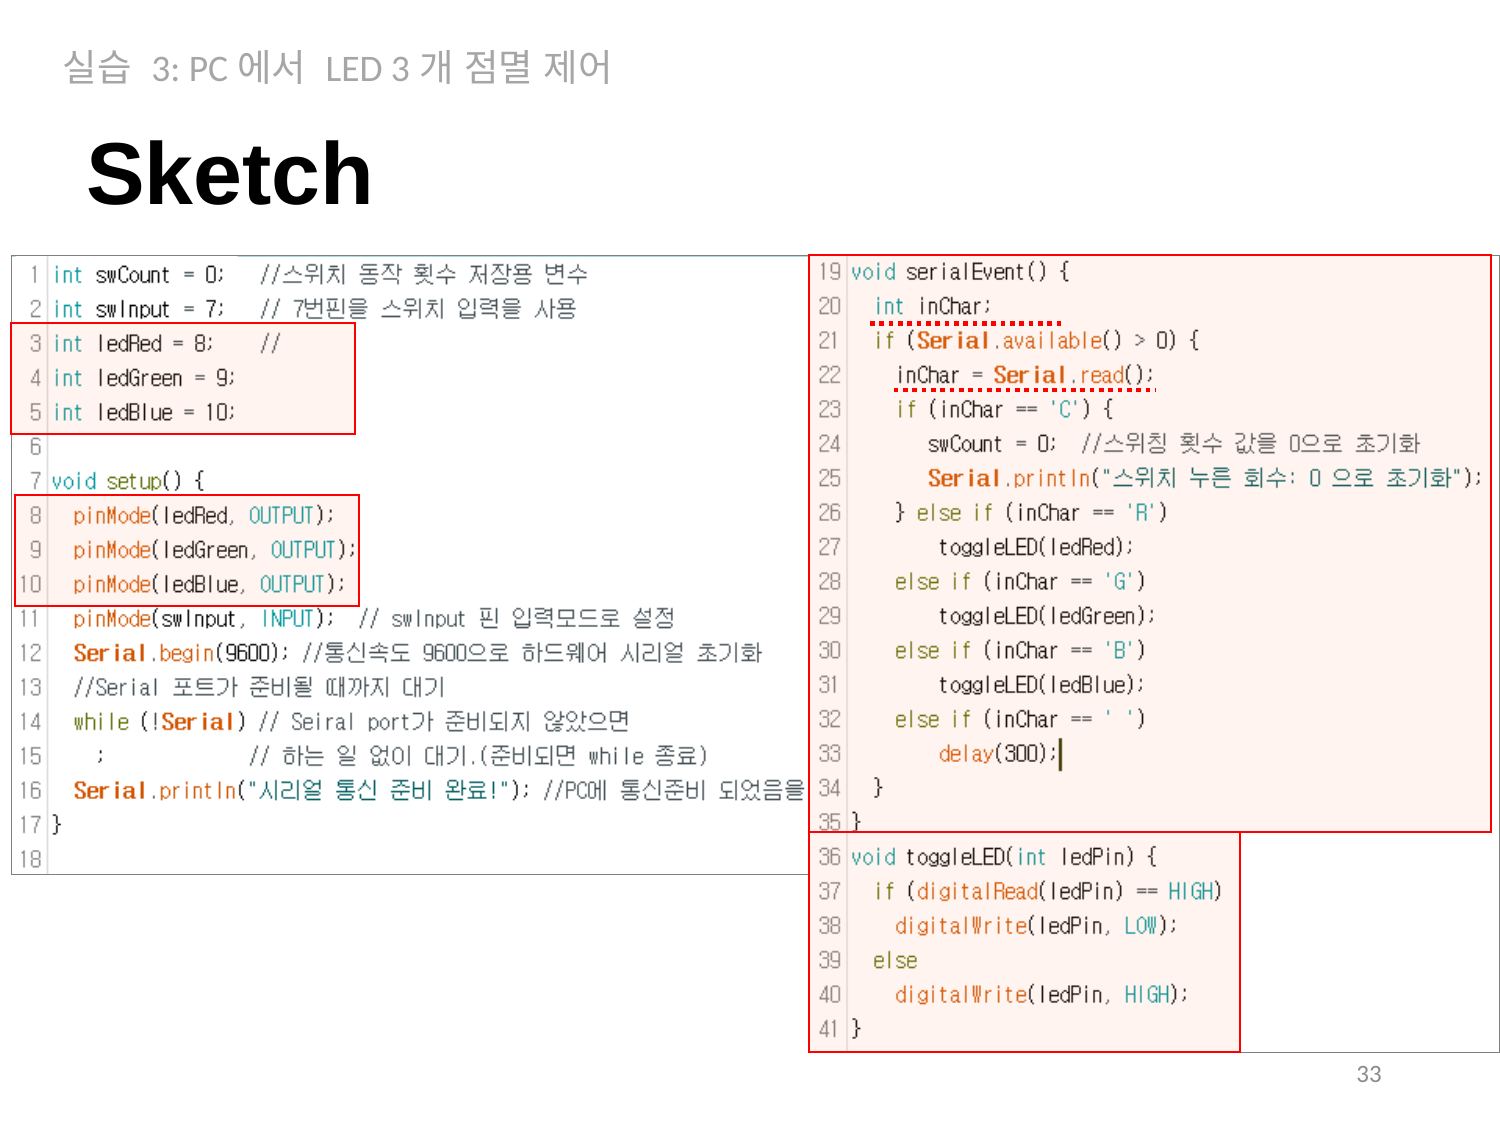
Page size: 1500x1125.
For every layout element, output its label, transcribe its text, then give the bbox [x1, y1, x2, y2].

text_box 실습 3: PC에서 LED 3개 점멸 제어 [48, 36, 628, 97]
text_box Sketch [71, 120, 1365, 232]
slide_number 33 [1059, 1053, 1397, 1103]
picture [11, 255, 1500, 1053]
